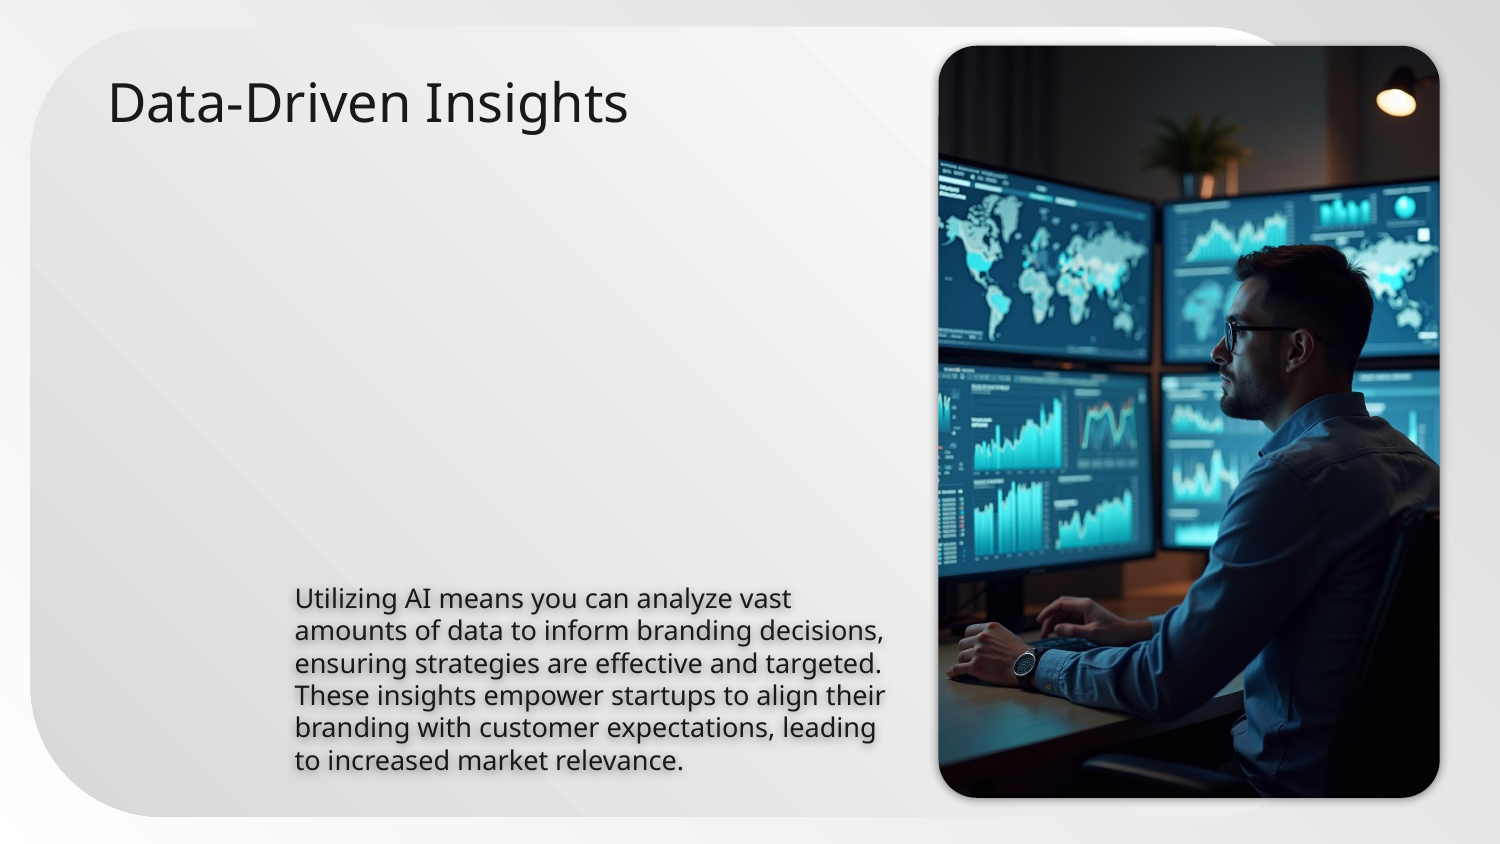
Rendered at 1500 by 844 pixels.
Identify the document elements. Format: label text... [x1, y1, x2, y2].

text_box [938, 45, 1440, 798]
list Utilizing AI means you can analyze vast amounts of data to inform branding decisions, ensuring strategies are effective and targeted. These insights empower startups to align their branding with customer expectations, leading to increased market relevance. [279, 378, 907, 791]
title Data-Driven Insights [92, 53, 907, 332]
